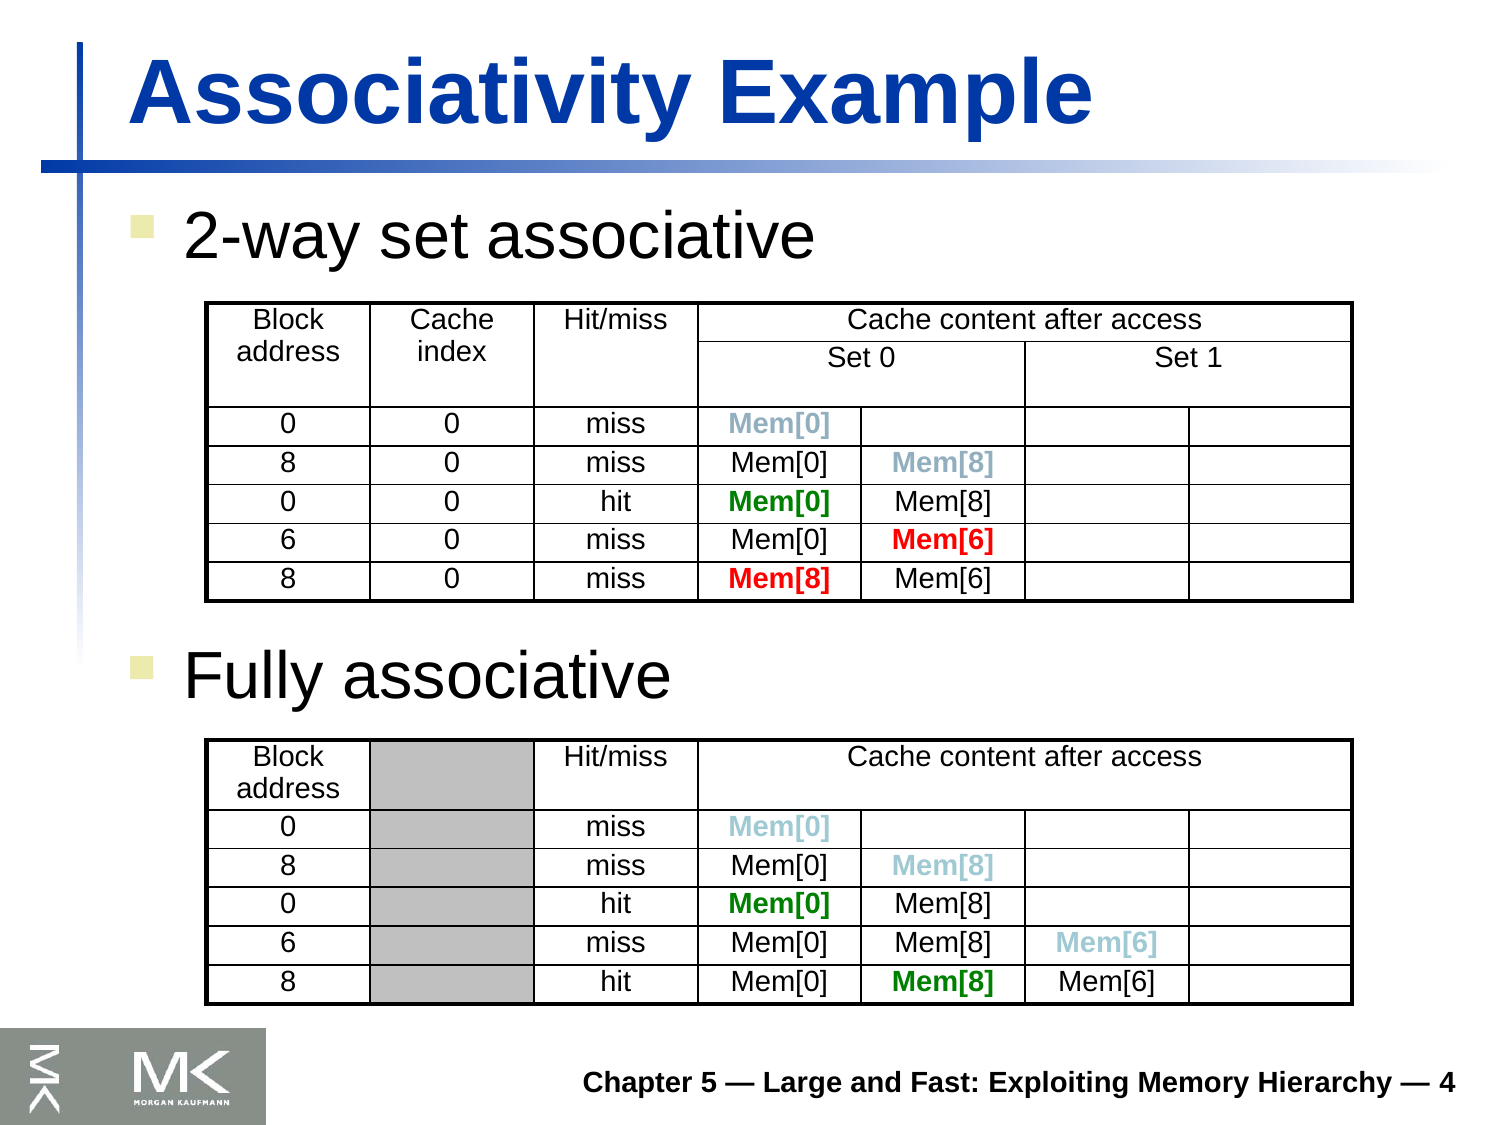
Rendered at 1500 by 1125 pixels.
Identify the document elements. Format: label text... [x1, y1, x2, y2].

table_cell [1190, 485, 1350, 523]
table_cell miss [535, 447, 697, 484]
table_cell 8 [209, 563, 369, 599]
table_header Block address [209, 742, 369, 809]
table_cell [1026, 485, 1188, 523]
table_cell 0 [209, 811, 369, 848]
table_header Hit/miss [535, 305, 697, 406]
table_cell Mem[6] [862, 524, 1024, 561]
table_cell Mem[8] [862, 966, 1024, 1002]
title Associativity Example [112, 23, 1468, 149]
table_cell Mem[0] [699, 447, 860, 484]
table_cell Mem[8] [862, 888, 1024, 925]
table_cell 0 [371, 563, 533, 599]
table_cell Set 1 [1026, 342, 1350, 406]
table_cell [371, 888, 533, 925]
table_cell [1026, 811, 1188, 848]
table_cell Mem[0] [699, 408, 860, 445]
table_cell Mem[0] [699, 524, 860, 561]
table_cell Mem[8] [862, 447, 1024, 484]
table_cell [1190, 524, 1350, 561]
table_cell 8 [209, 447, 369, 484]
table_cell Mem[6] [862, 563, 1024, 599]
table_cell Mem[8] [862, 485, 1024, 523]
table_cell [371, 849, 533, 886]
table_header Hit/miss [535, 742, 697, 809]
table_cell Mem[0] [699, 811, 860, 848]
table_cell [1026, 408, 1188, 445]
table_header Cache index [371, 305, 533, 406]
table_cell 8 [209, 849, 369, 886]
table_cell Mem[0] [699, 888, 860, 925]
table_cell [1190, 447, 1350, 484]
table_cell Mem[0] [699, 927, 860, 964]
table_cell hit [535, 485, 697, 523]
table_cell Mem[0] [699, 485, 860, 523]
table_cell [371, 966, 533, 1002]
table_cell 0 [209, 888, 369, 925]
table_cell Set 0 [699, 342, 1024, 406]
table_cell [1190, 849, 1350, 886]
table_cell 0 [371, 485, 533, 523]
table_cell [1190, 927, 1350, 964]
table_header Cache content after access [699, 305, 1350, 341]
table_cell [1190, 563, 1350, 599]
table_cell [1026, 888, 1188, 925]
table_cell miss [535, 524, 697, 561]
picture [0, 1028, 266, 1125]
table_cell [1026, 563, 1188, 599]
table_cell 0 [371, 408, 533, 445]
table_cell miss [535, 811, 697, 848]
table_header Cache content after access [699, 742, 1350, 809]
list 2-way set associative [112, 184, 1469, 303]
table_cell Mem[8] [862, 927, 1024, 964]
table_cell miss [535, 563, 697, 599]
table_cell 0 [209, 485, 369, 523]
table_cell hit [535, 888, 697, 925]
table_cell [1026, 849, 1188, 886]
table_header Block address [209, 305, 369, 406]
table_cell Mem[0] [699, 966, 860, 1002]
table_cell 6 [209, 927, 369, 964]
table_cell 6 [209, 524, 369, 561]
table_cell [1026, 447, 1188, 484]
footer Chapter 5 — Large and Fast: Exploiting Memory Hierarchy — 4 [277, 1046, 1471, 1106]
table_cell [371, 811, 533, 848]
table_header [371, 742, 533, 809]
table_cell Mem[6] [1026, 927, 1188, 964]
table_cell 0 [371, 524, 533, 561]
table_cell Mem[8] [862, 849, 1024, 886]
table_cell hit [535, 966, 697, 1002]
table_cell Mem[6] [1026, 966, 1188, 1002]
table_cell [371, 927, 533, 964]
table_cell 8 [209, 966, 369, 1002]
table_cell miss [535, 849, 697, 886]
table_cell [1190, 811, 1350, 848]
table_cell [862, 811, 1024, 848]
table_cell Mem[8] [699, 563, 860, 599]
table_cell [1190, 408, 1350, 445]
table_cell [1190, 966, 1350, 1002]
table_cell miss [535, 927, 697, 964]
table_cell [1190, 888, 1350, 925]
table_cell 0 [371, 447, 533, 484]
table_cell [1026, 524, 1188, 561]
table_cell miss [535, 408, 697, 445]
table_cell [862, 408, 1024, 445]
text_box Fully associative [112, 633, 1388, 728]
table_cell 0 [209, 408, 369, 445]
table_cell Mem[0] [699, 849, 860, 886]
